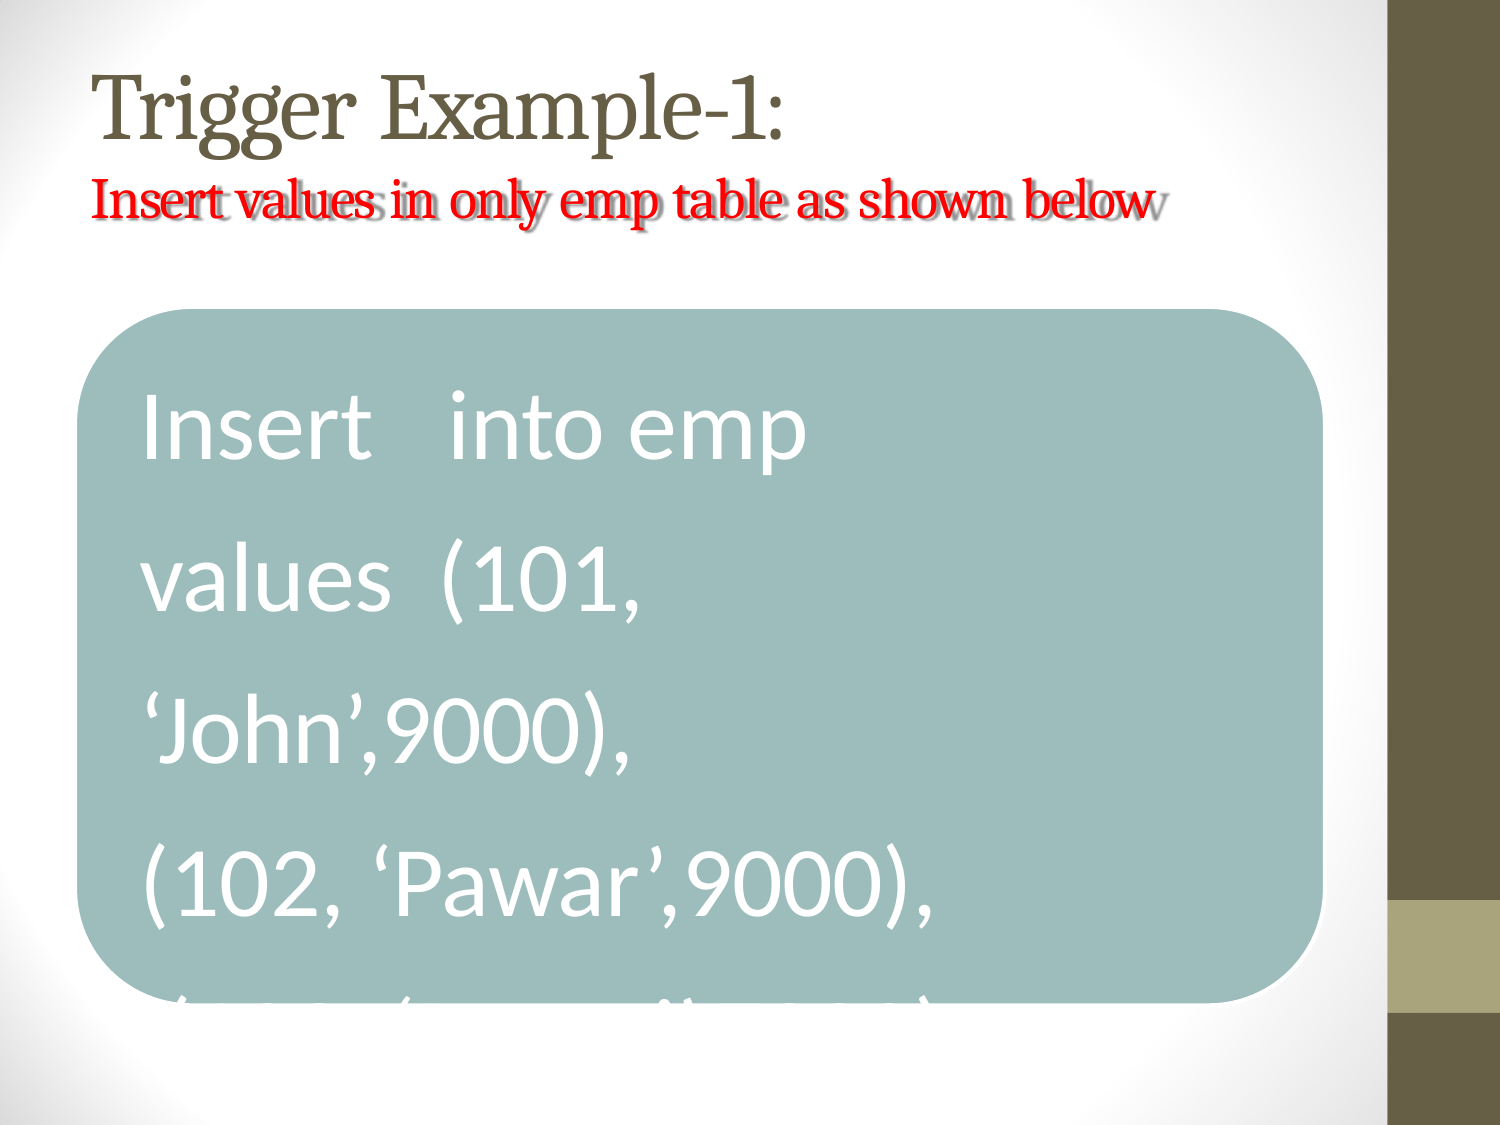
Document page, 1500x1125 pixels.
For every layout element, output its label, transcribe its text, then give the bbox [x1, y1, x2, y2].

text_box Trigger Example-1: Insert values in only emp table as shown below Insert into emp values (101, ‘John’,9000), (102, ‘Pawar’,9000), (103, ‘Jagruti’,7000); [87, 41, 1170, 1089]
picture [0, 0, 1387, 1125]
